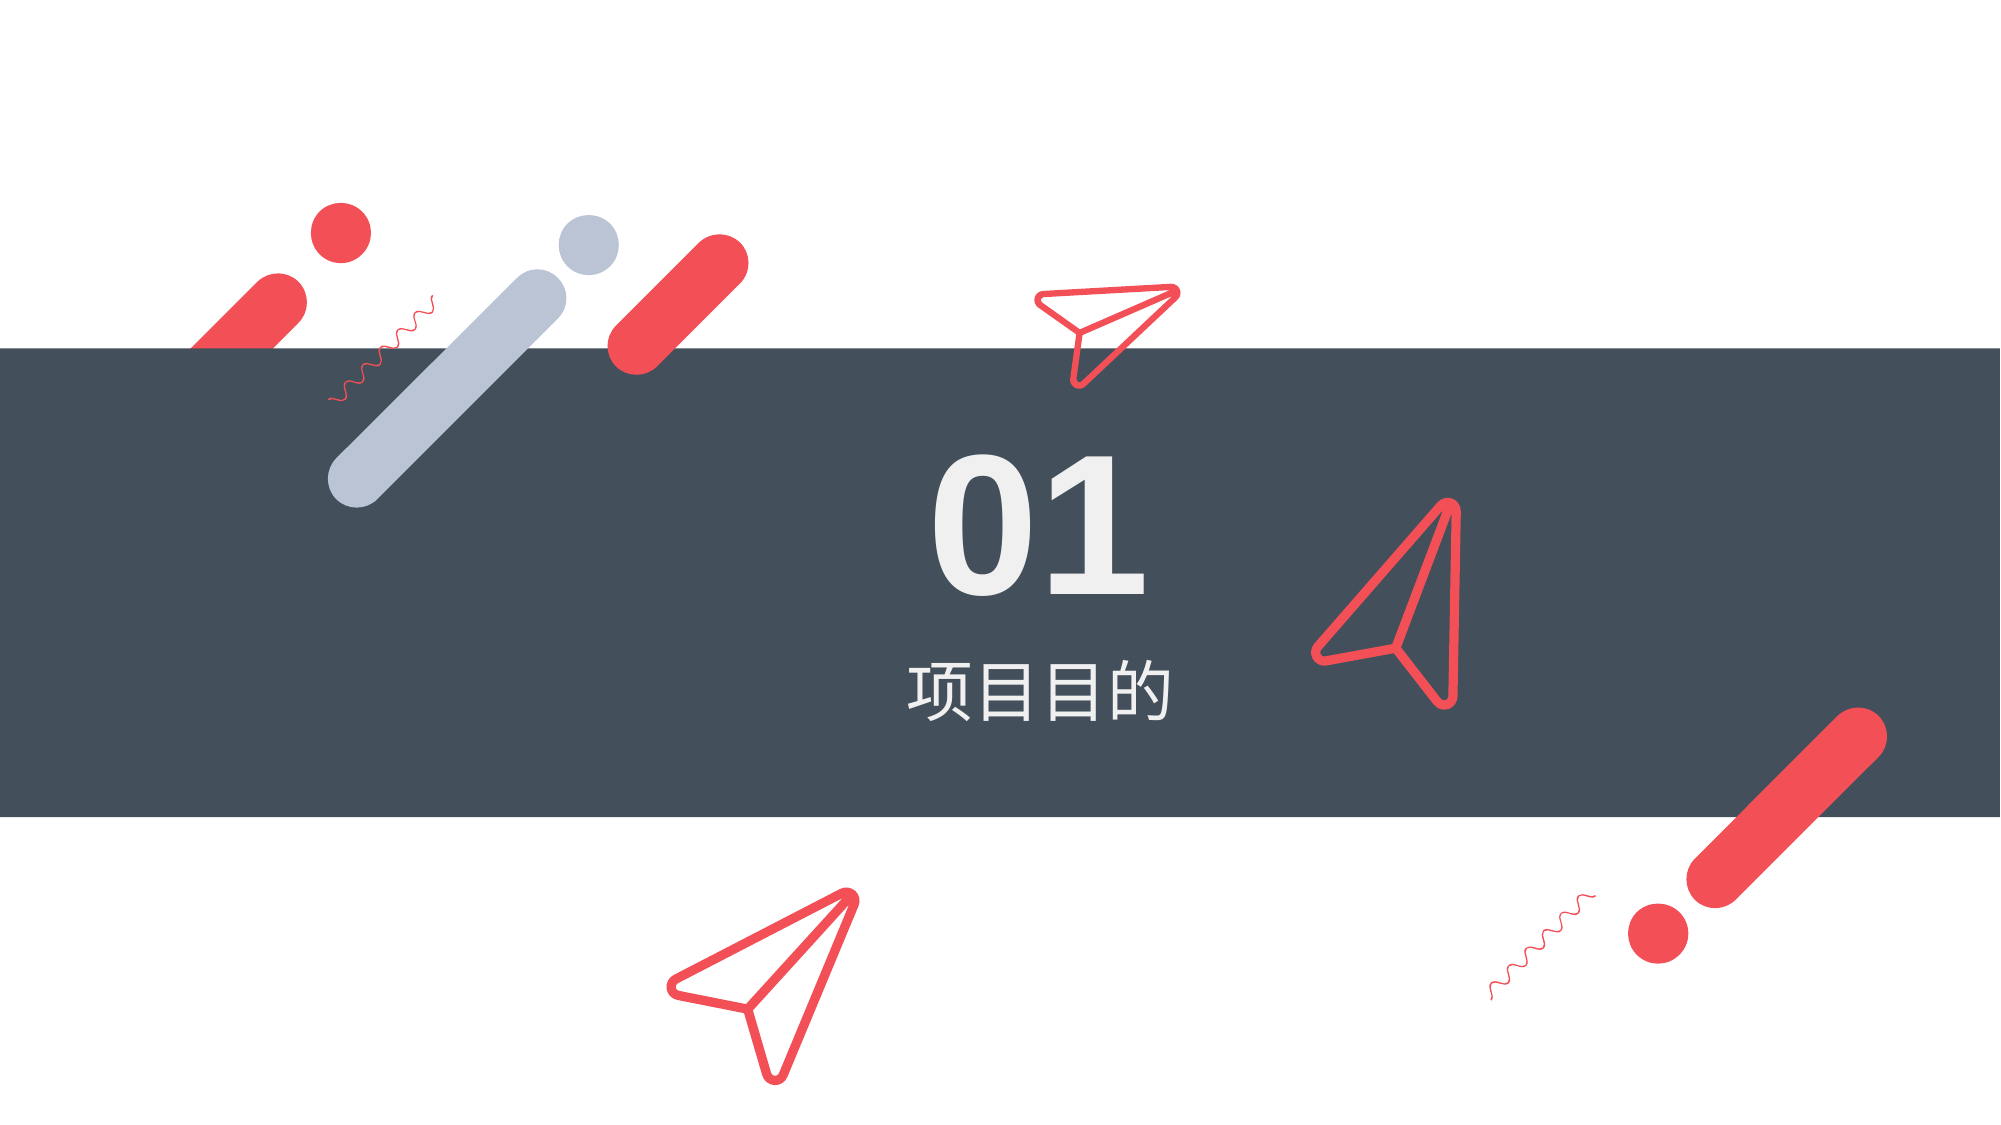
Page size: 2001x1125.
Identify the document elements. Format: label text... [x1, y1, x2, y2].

text_box [1034, 283, 1181, 389]
list 项目目的 [891, 651, 1437, 775]
text_box [666, 887, 860, 1086]
title 01 [911, 297, 1219, 646]
text_box [1311, 497, 1461, 710]
